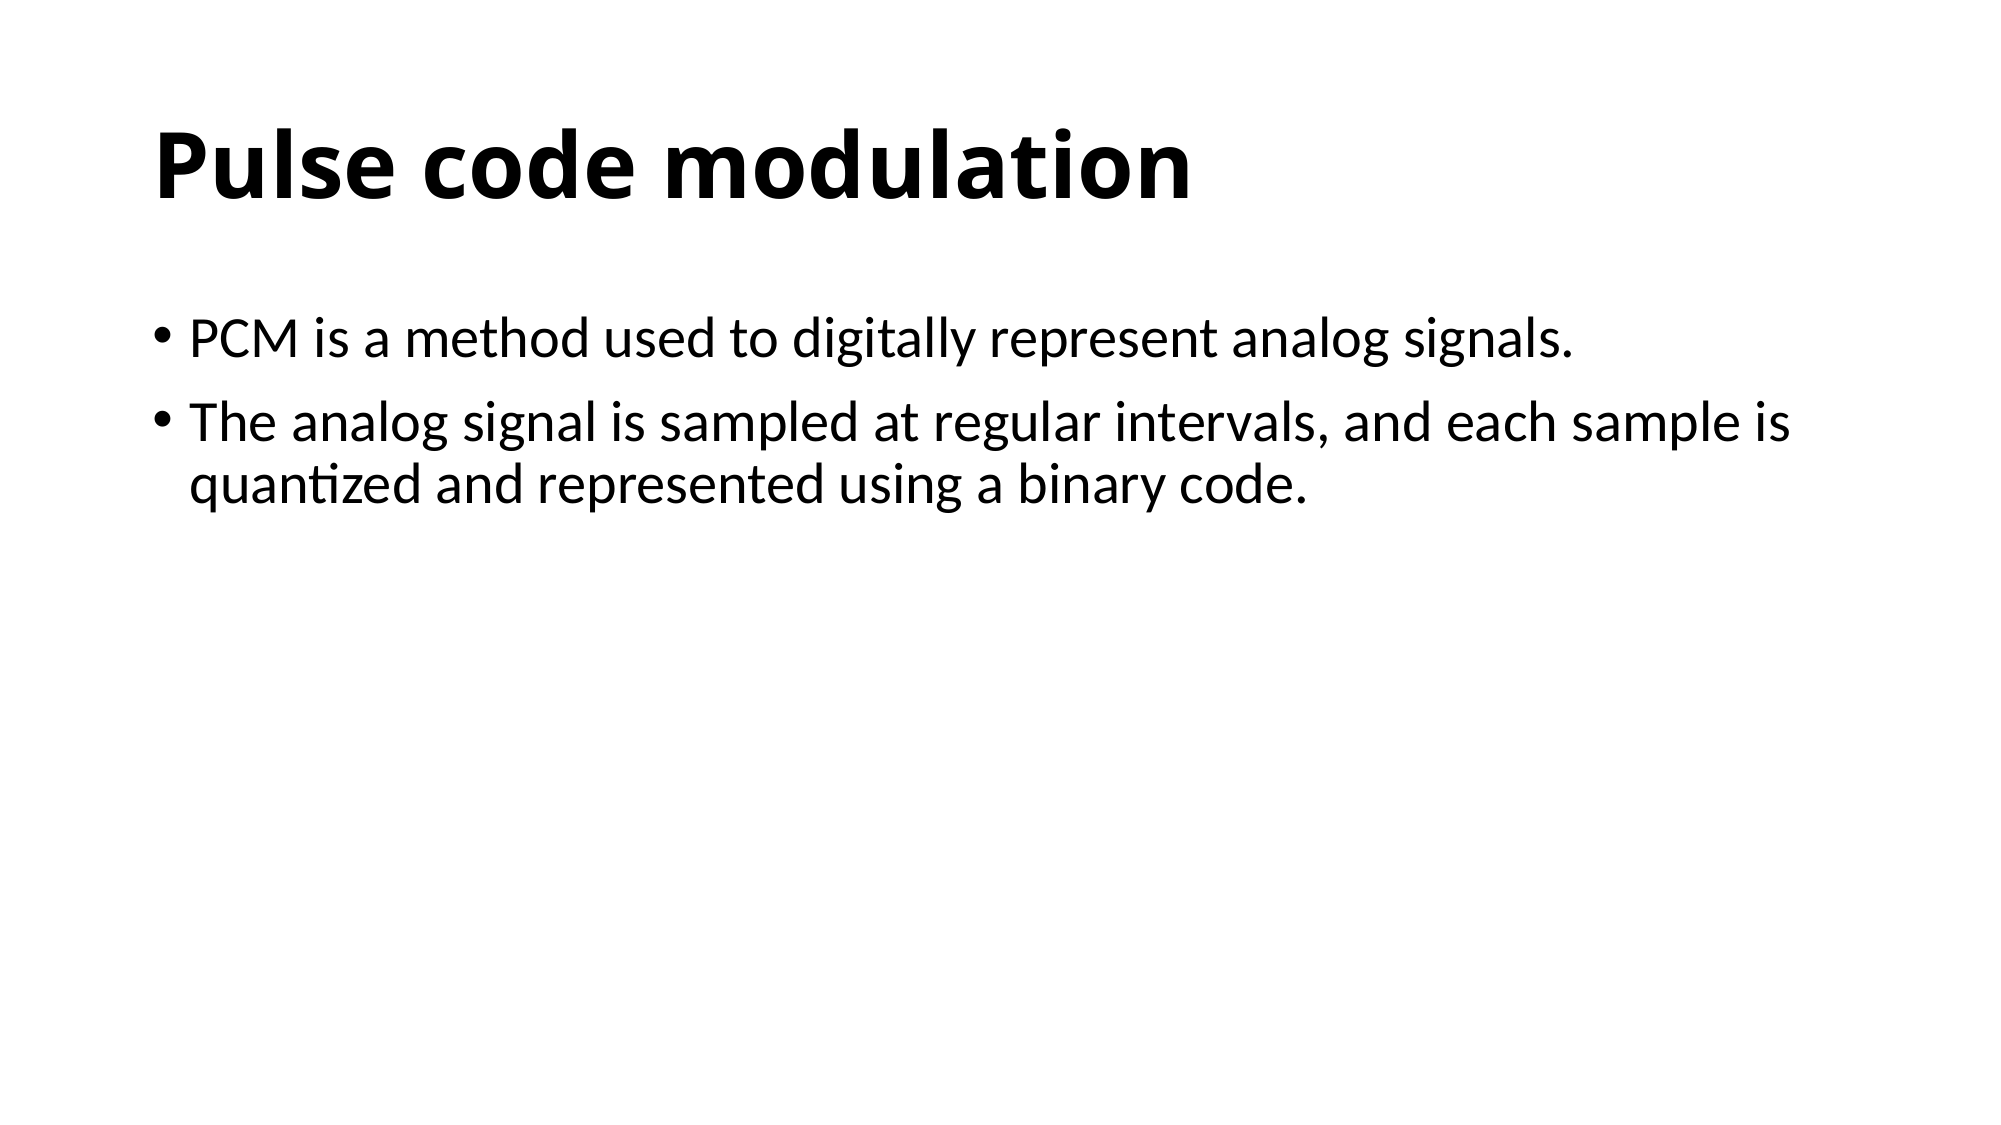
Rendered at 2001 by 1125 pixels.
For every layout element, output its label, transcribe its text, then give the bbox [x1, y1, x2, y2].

title Pulse code modulation [137, 59, 1863, 278]
list PCM is a method used to digitally represent analog signals. The analog signal is sampled at regular intervals, and each sample is quantized and represented using a binary code. [137, 299, 1863, 1014]
